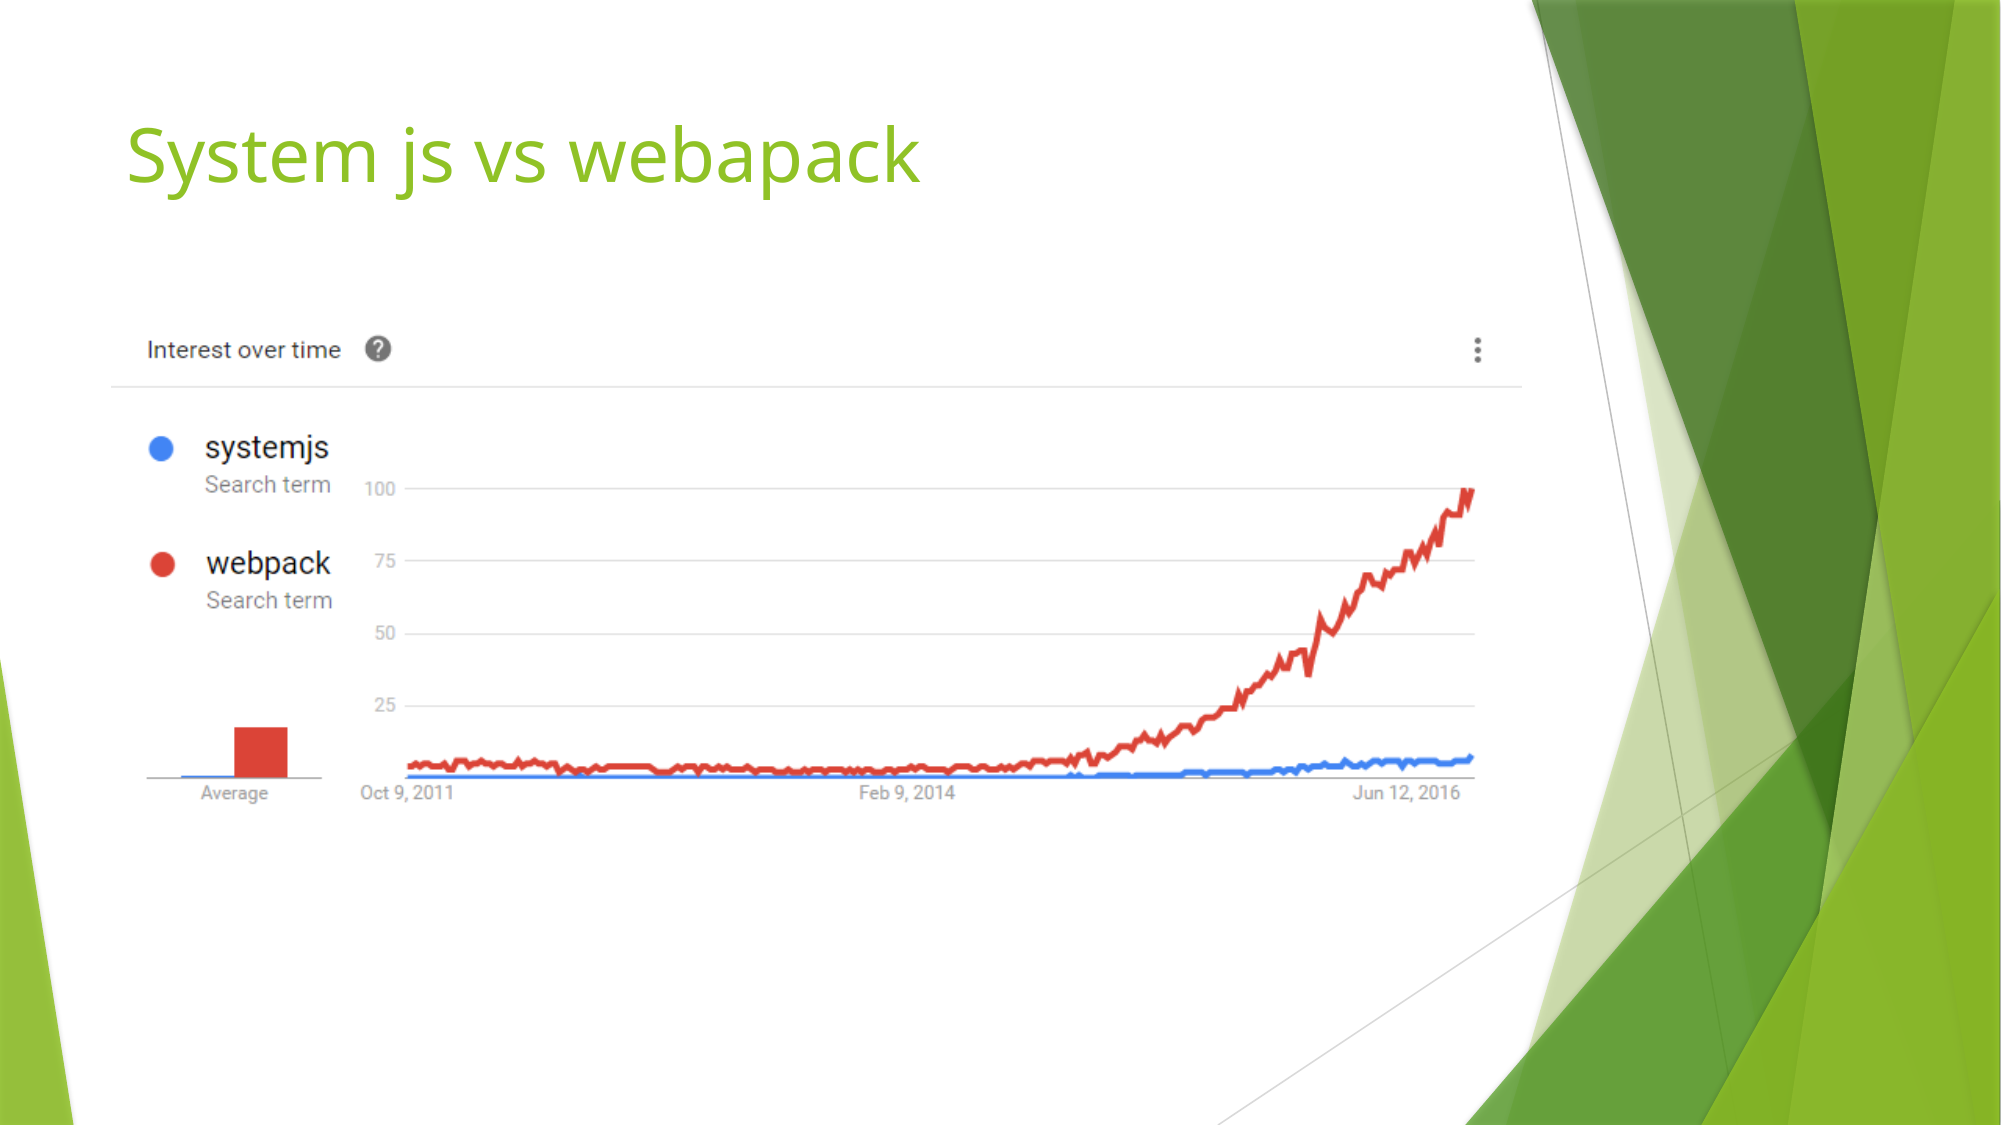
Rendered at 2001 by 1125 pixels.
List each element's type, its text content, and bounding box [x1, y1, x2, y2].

title System js vs webapack [111, 99, 1522, 316]
picture [111, 316, 1522, 885]
